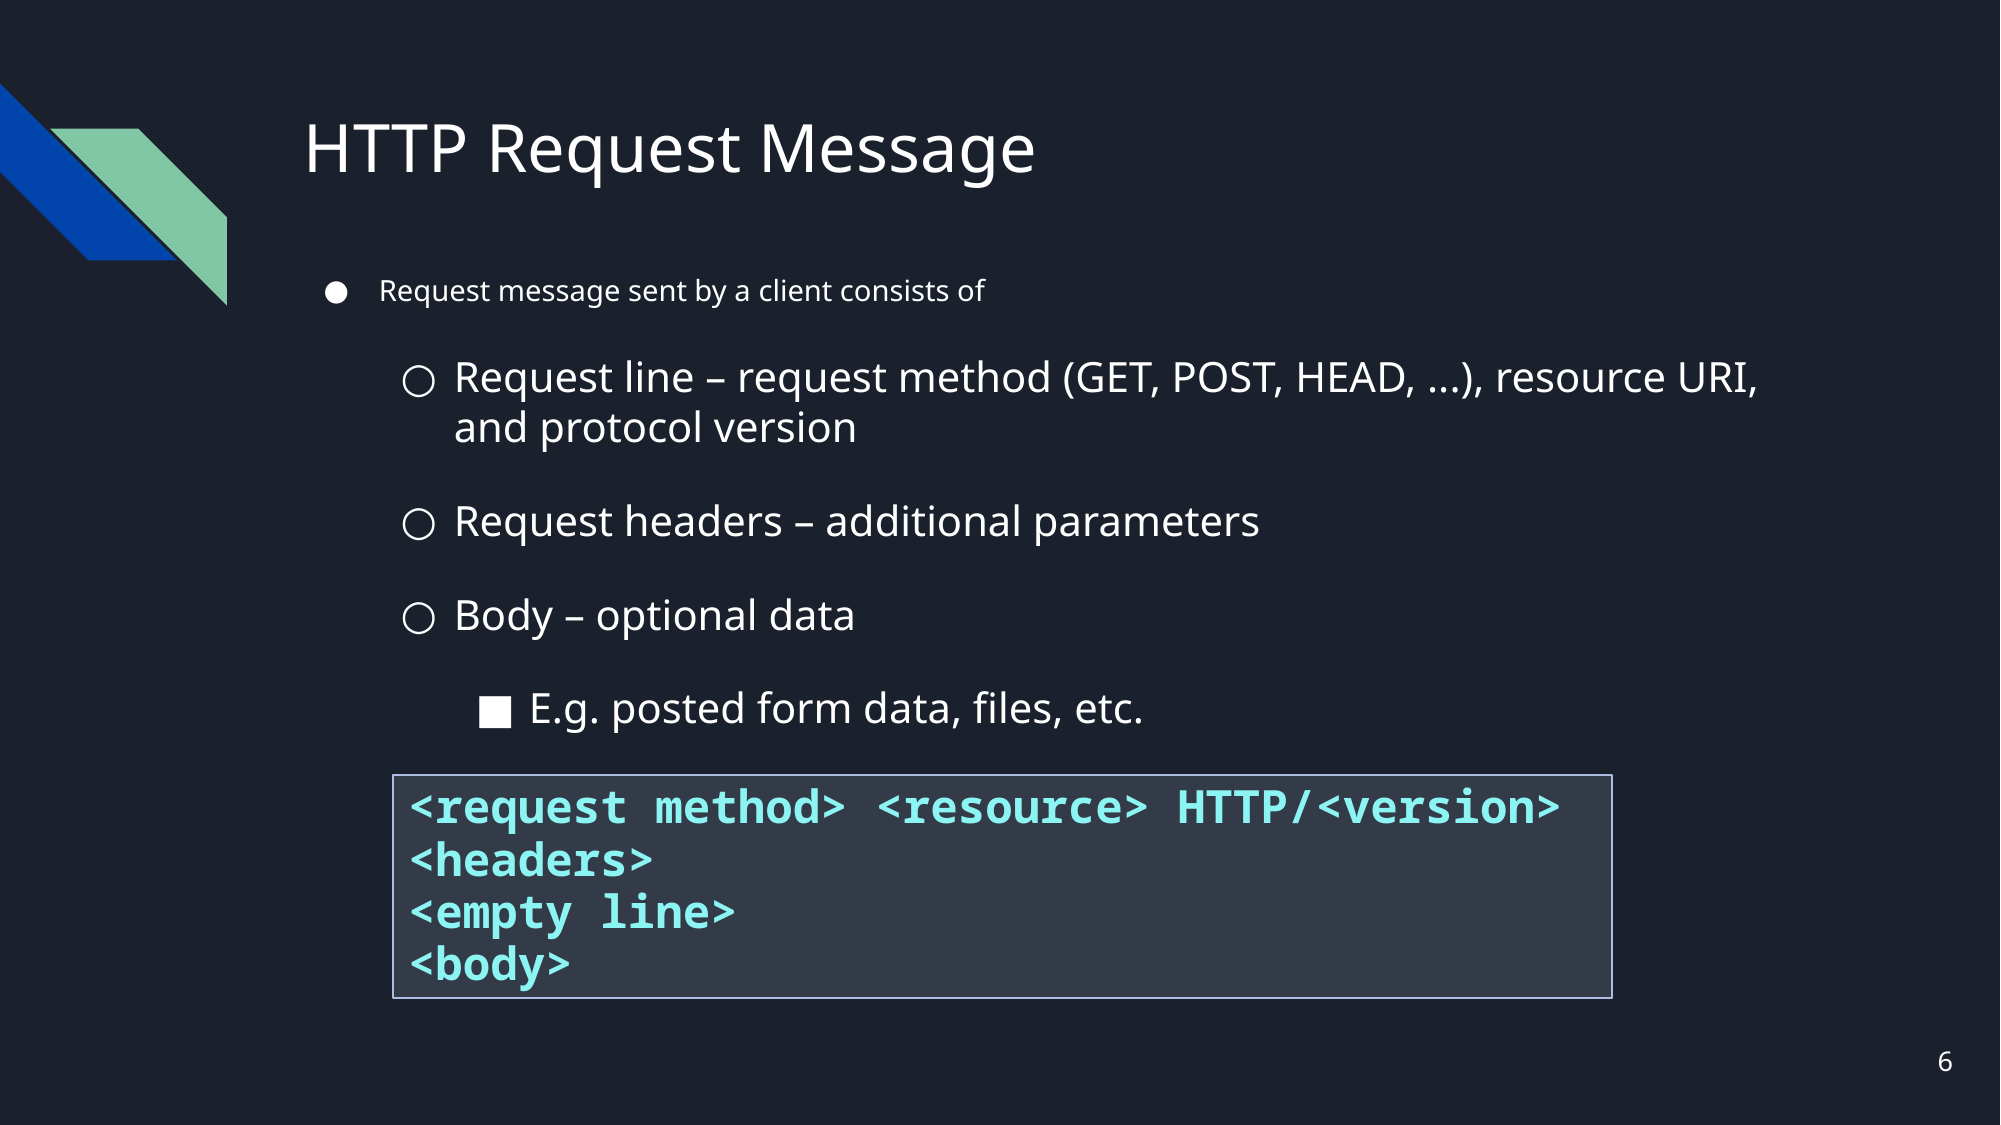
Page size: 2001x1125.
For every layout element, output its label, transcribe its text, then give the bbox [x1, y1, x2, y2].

list Request message sent by a client consists of Request line – request method (GET, POST, HEAD, ...), resource URI, and protocol version Request headers – additional parameters Body – optional data E.g. posted form data, files, etc. [283, 252, 1824, 1052]
title HTTP Request Message [283, 86, 1824, 252]
slide_number 6 [1853, 1019, 1974, 1106]
text_box <request method> <resource> HTTP/<version> <headers> <empty line> <body> [393, 774, 1613, 999]
